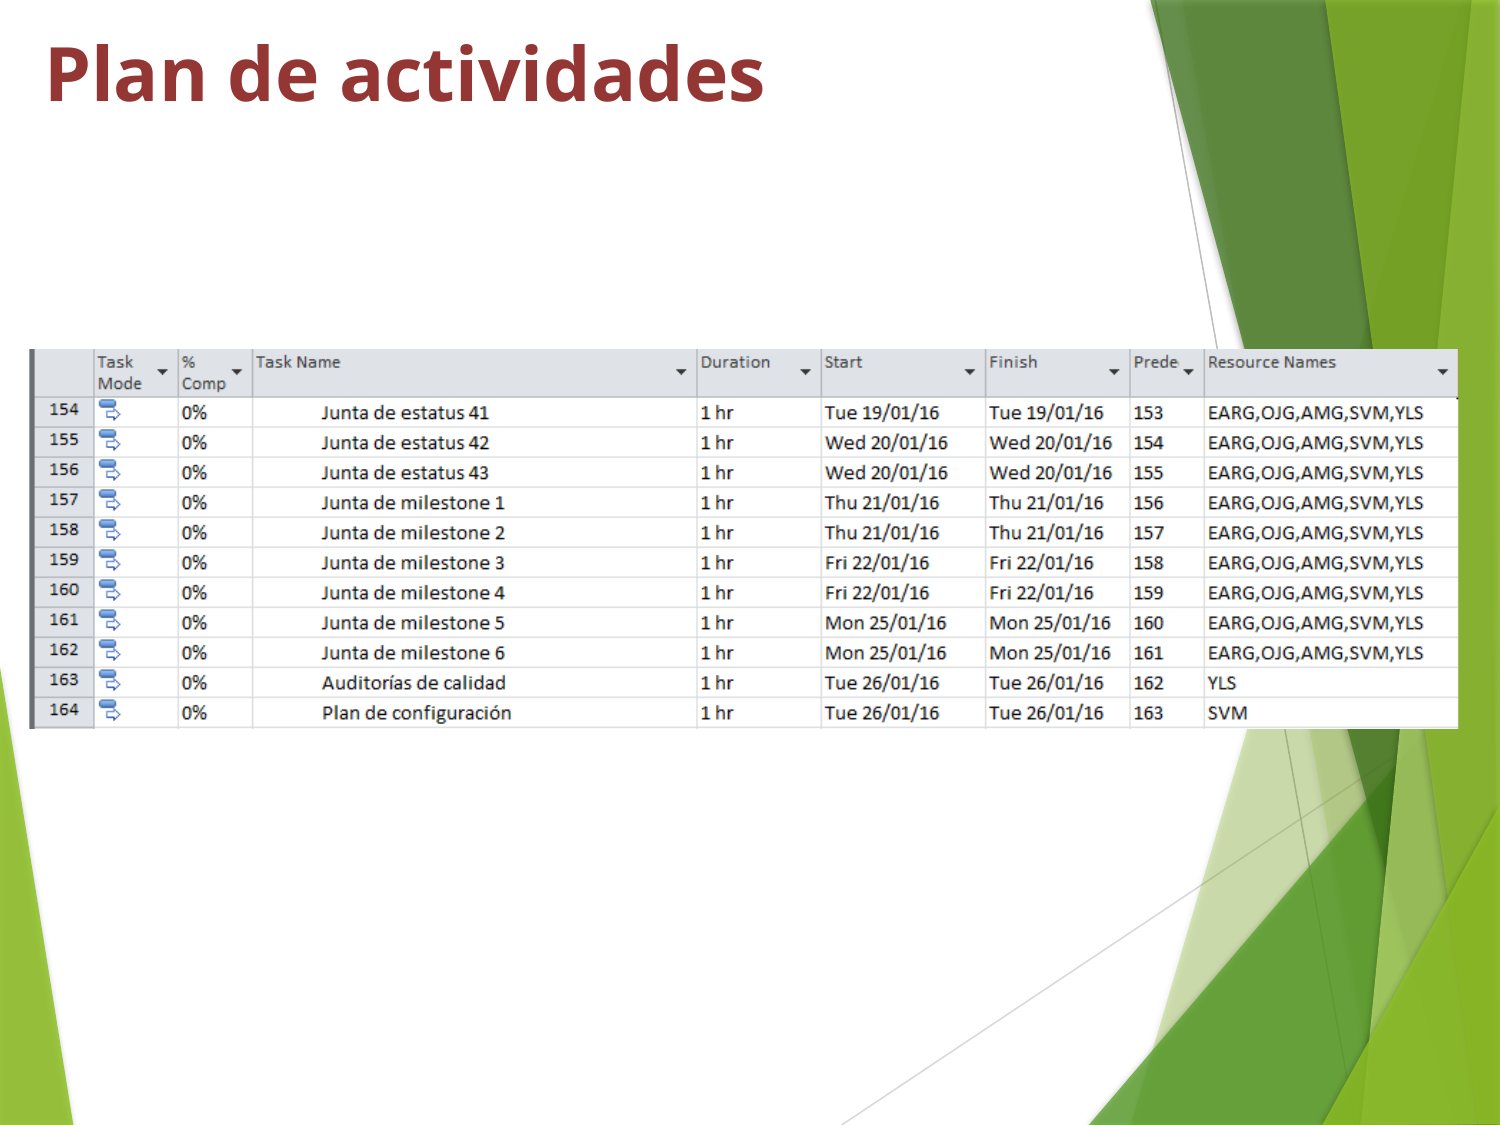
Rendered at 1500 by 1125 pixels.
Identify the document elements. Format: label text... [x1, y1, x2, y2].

picture [28, 349, 1460, 730]
text_box Plan de actividades [29, 18, 1400, 148]
